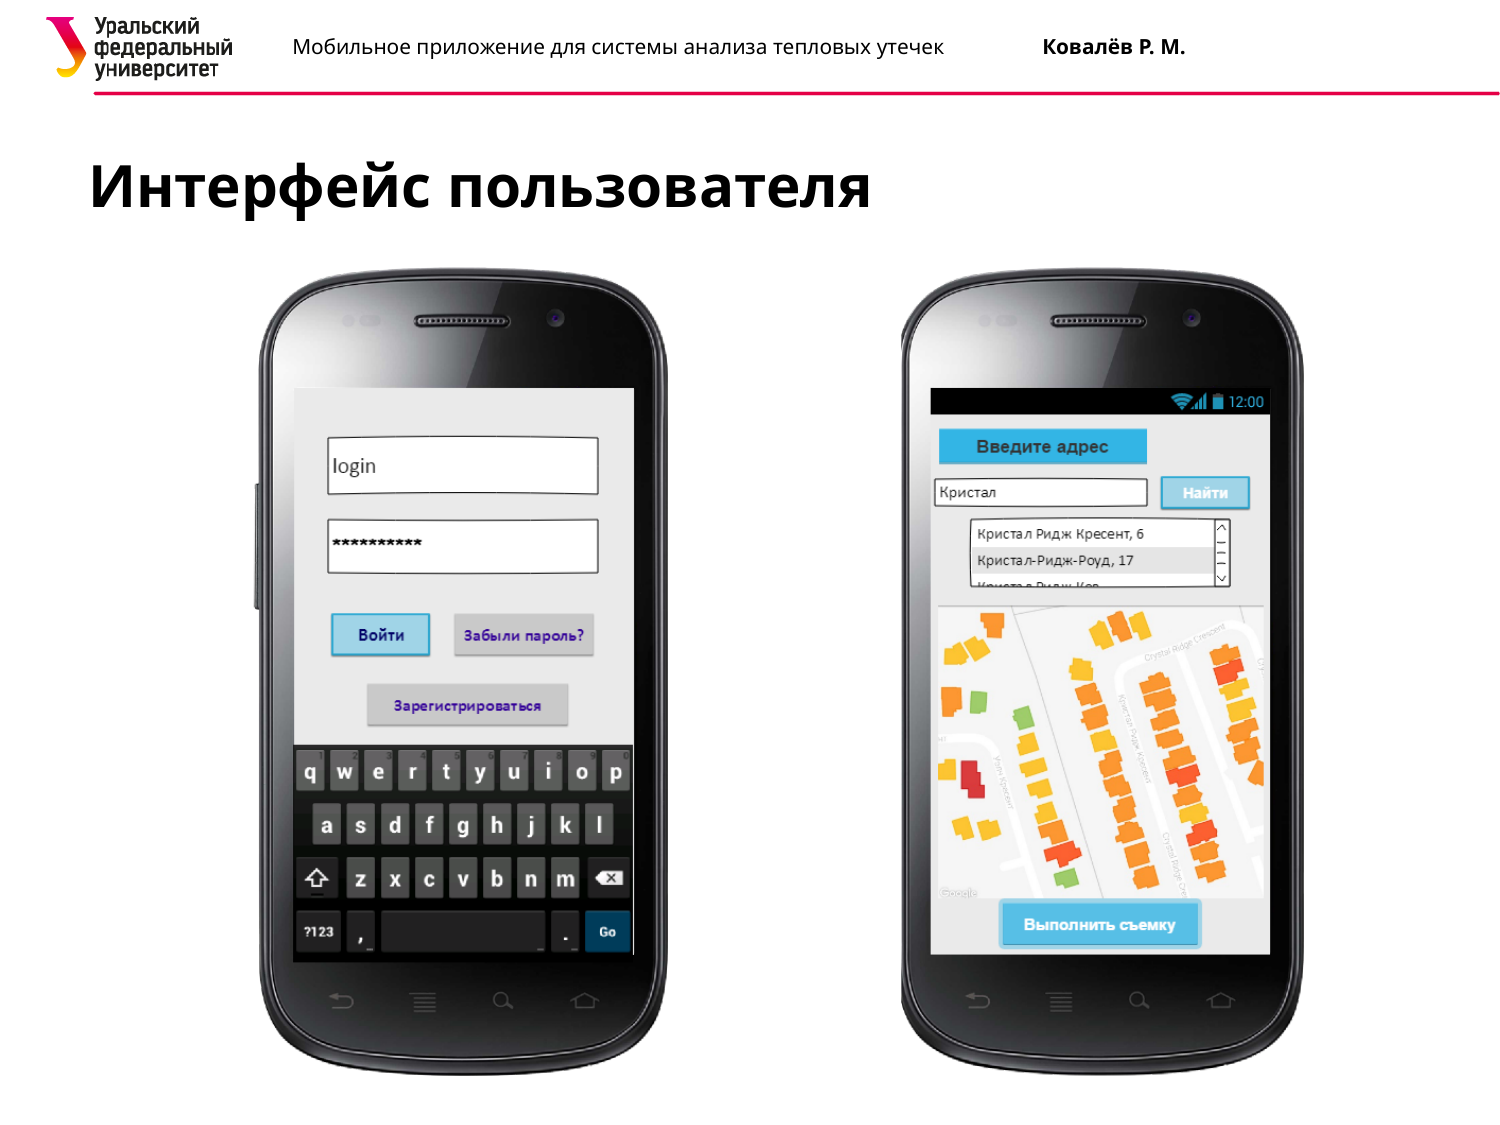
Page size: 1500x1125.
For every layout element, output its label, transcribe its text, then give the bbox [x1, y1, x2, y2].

picture [0, 266, 668, 1076]
picture [900, 266, 1319, 1076]
picture [0, 0, 1500, 103]
text_box Интерфейс пользователя [88, 149, 1436, 220]
